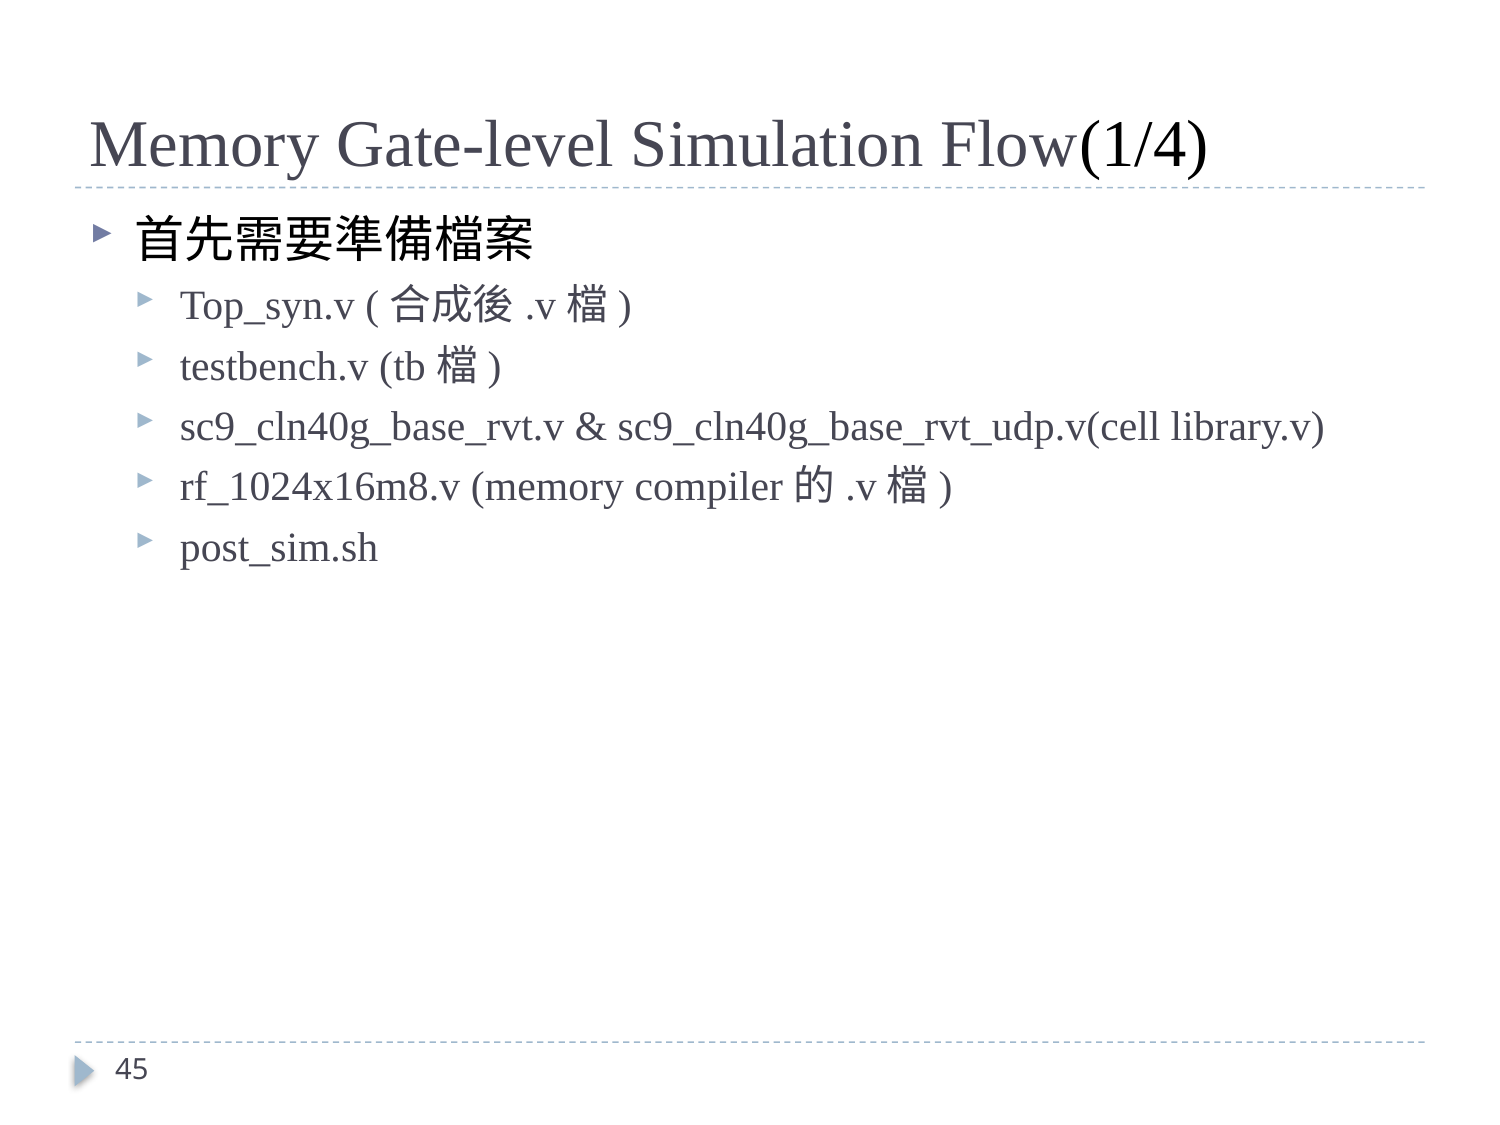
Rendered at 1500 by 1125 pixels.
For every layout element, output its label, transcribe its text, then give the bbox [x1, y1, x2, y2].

title Memory Gate-level Simulation Flow(1/4) [75, 24, 1425, 188]
list 首先需要準備檔案 Top_syn.v (合成後.v檔) testbench.v (tb檔) sc9_cln40g_base_rvt.v & sc9_cln40g_base_rvt_udp.v(cell library.v) rf_1024x16m8.v (memory compiler的.v檔) post_sim.sh [75, 200, 1425, 1010]
slide_number 45 [100, 1042, 426, 1103]
